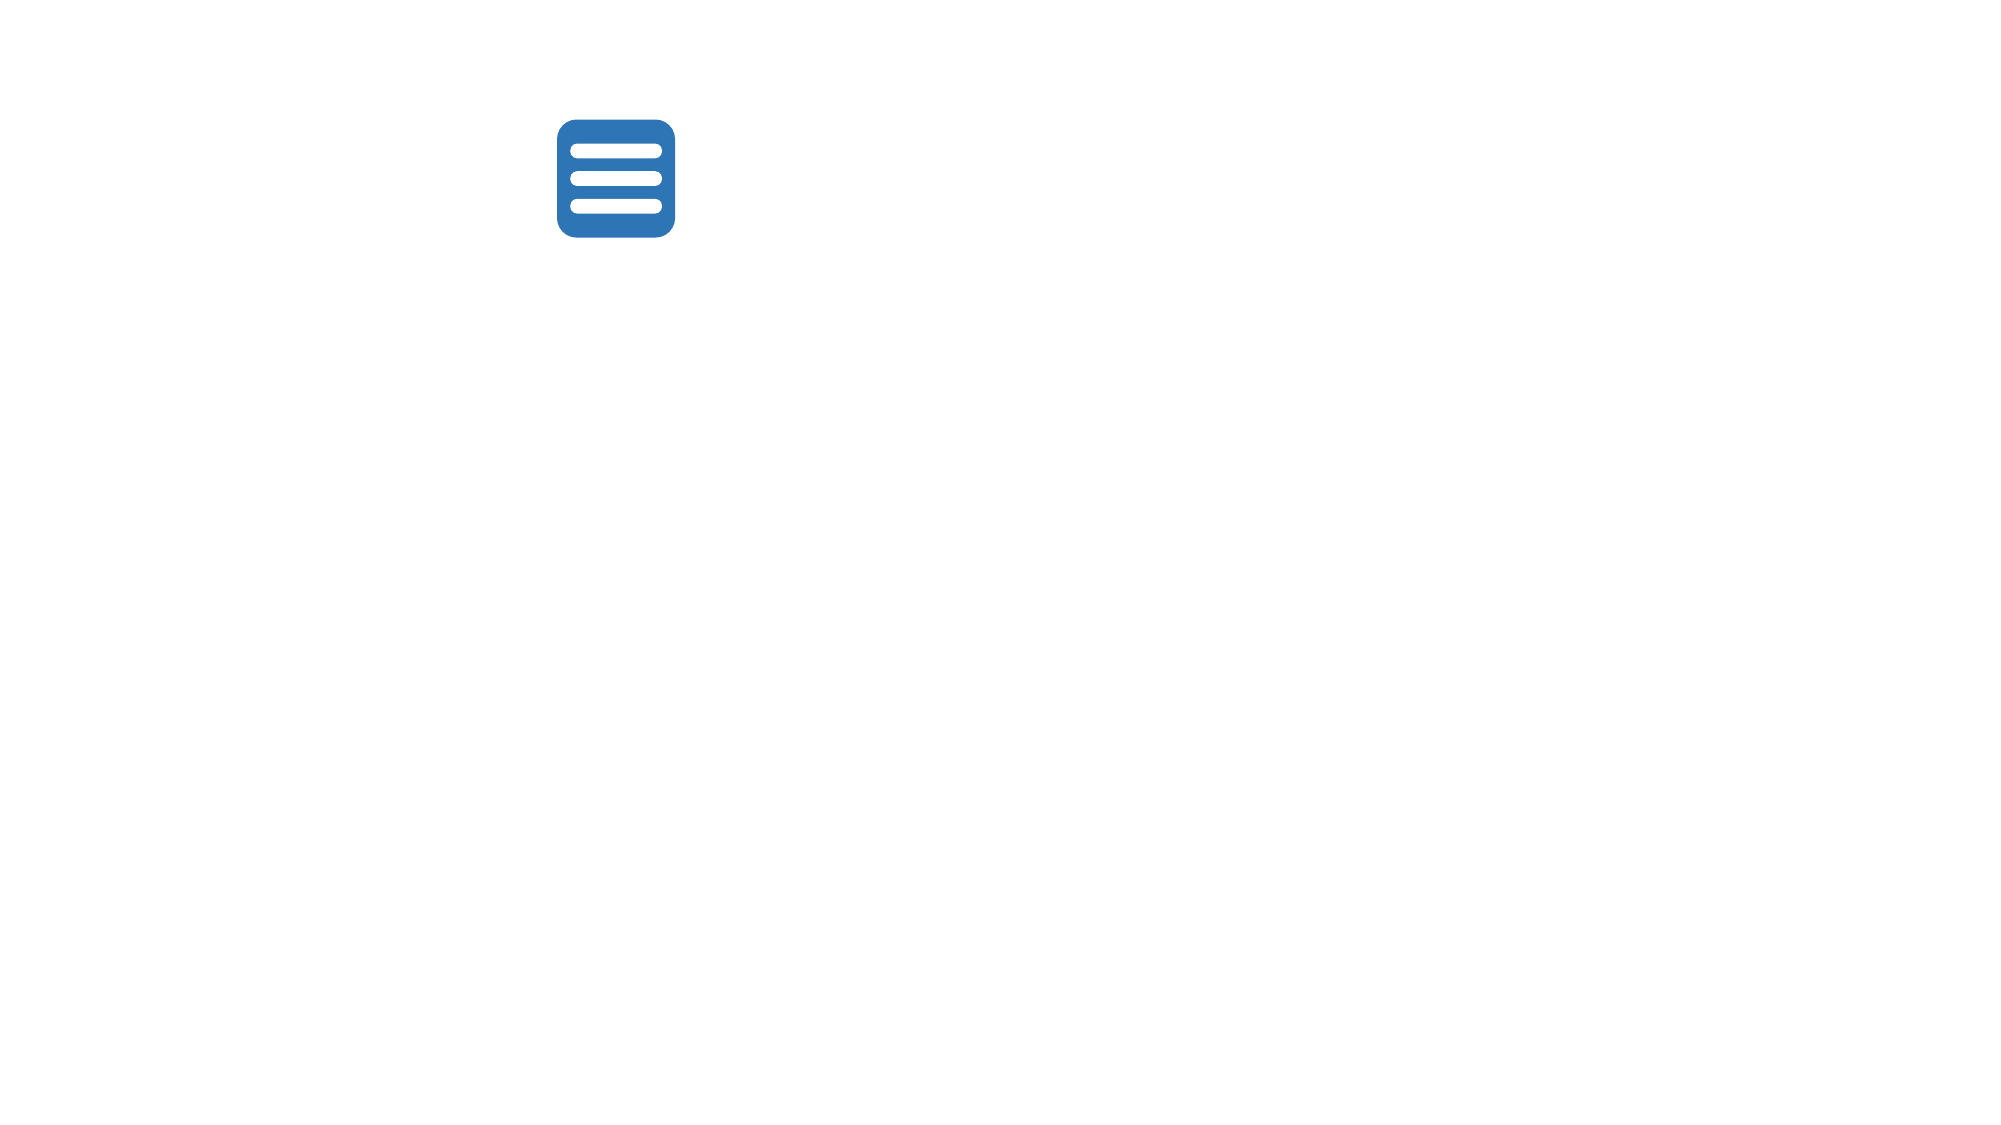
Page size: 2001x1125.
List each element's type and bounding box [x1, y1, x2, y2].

text_box [569, 197, 664, 215]
text_box [555, 118, 677, 239]
text_box [569, 170, 664, 187]
text_box [569, 142, 664, 160]
